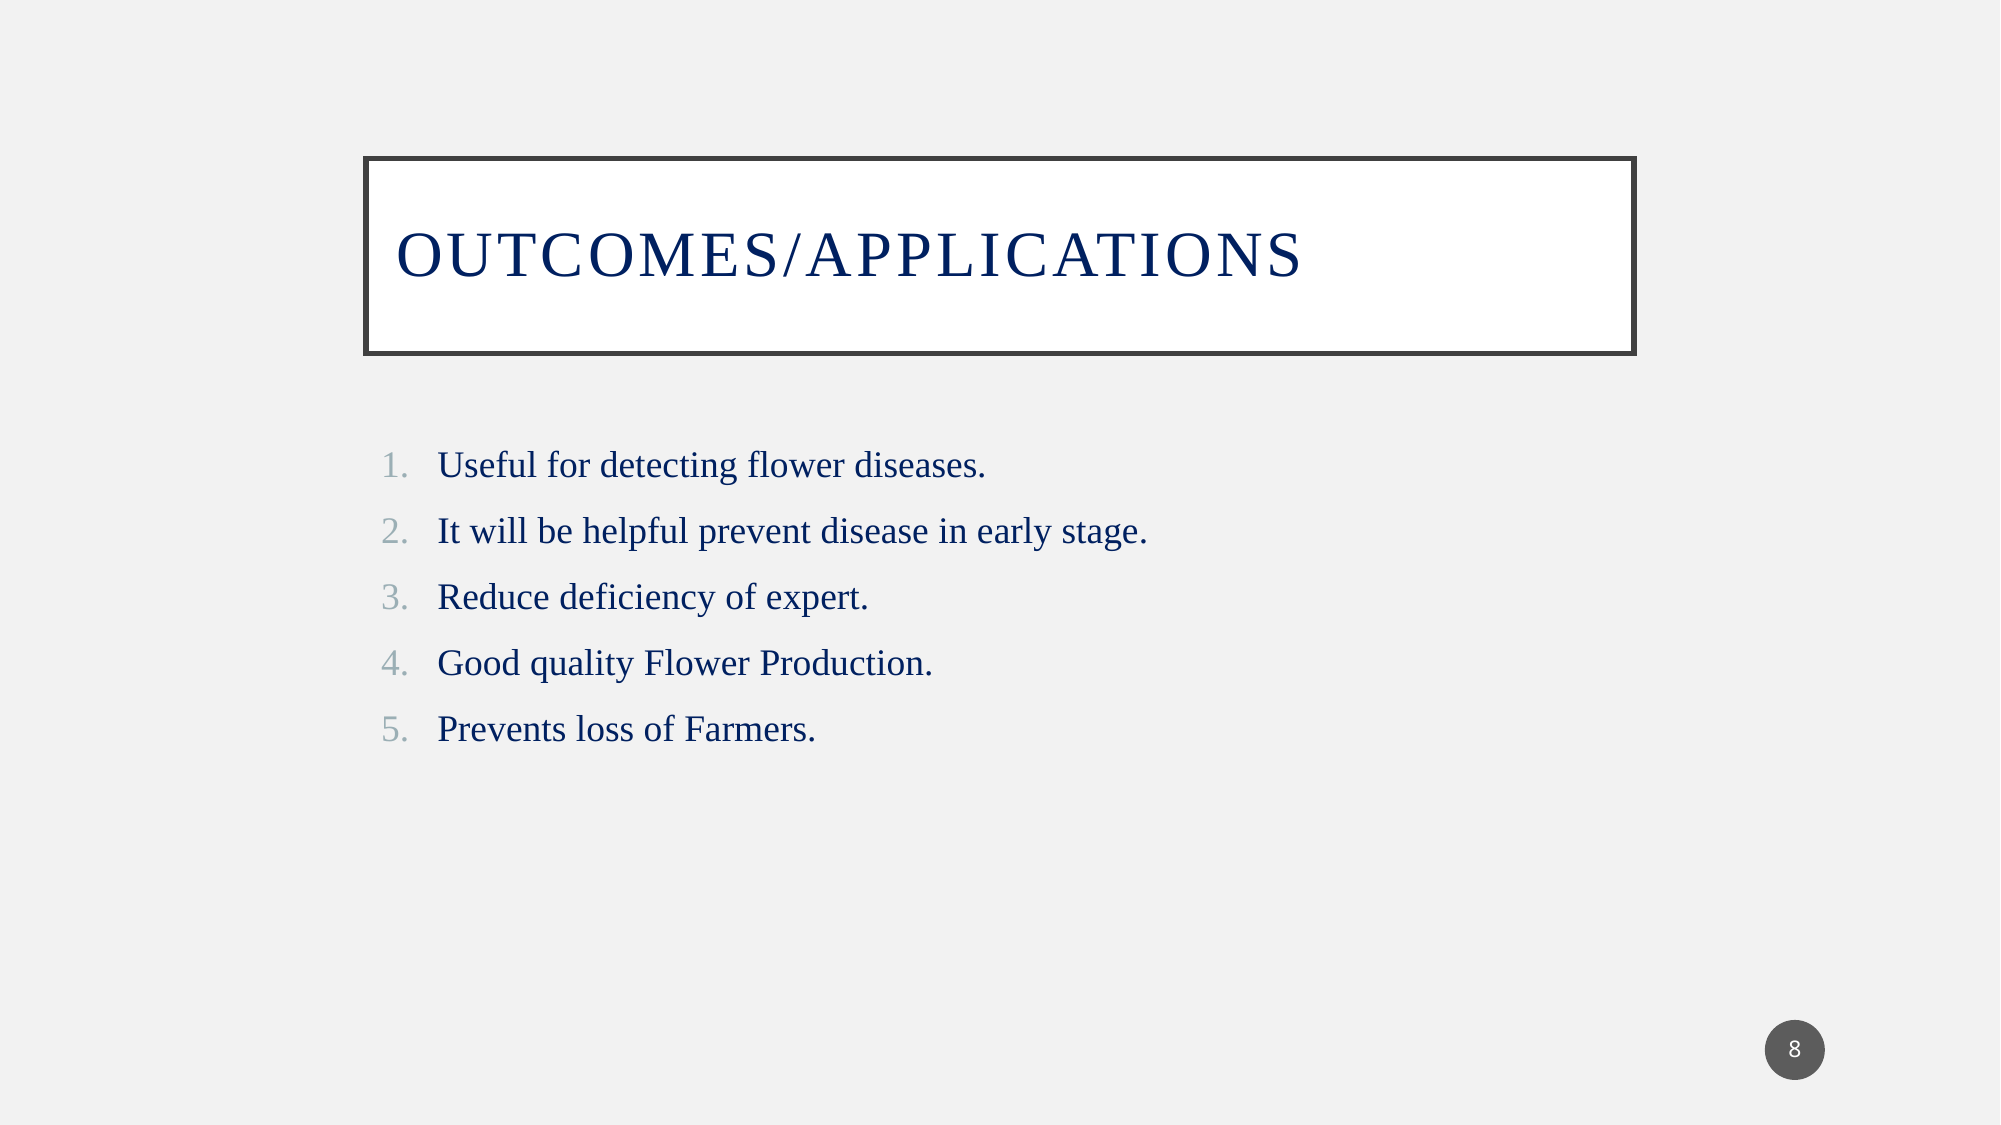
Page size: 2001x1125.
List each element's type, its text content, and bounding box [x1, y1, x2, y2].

list Useful for detecting flower diseases. It will be helpful prevent disease in early stage. Reduce deficiency of expert. Good quality Flower Production. Prevents loss of Farmers. [366, 432, 1634, 942]
slide_number 8 [1764, 1019, 1825, 1080]
title Outcomes/Applications [363, 156, 1637, 356]
